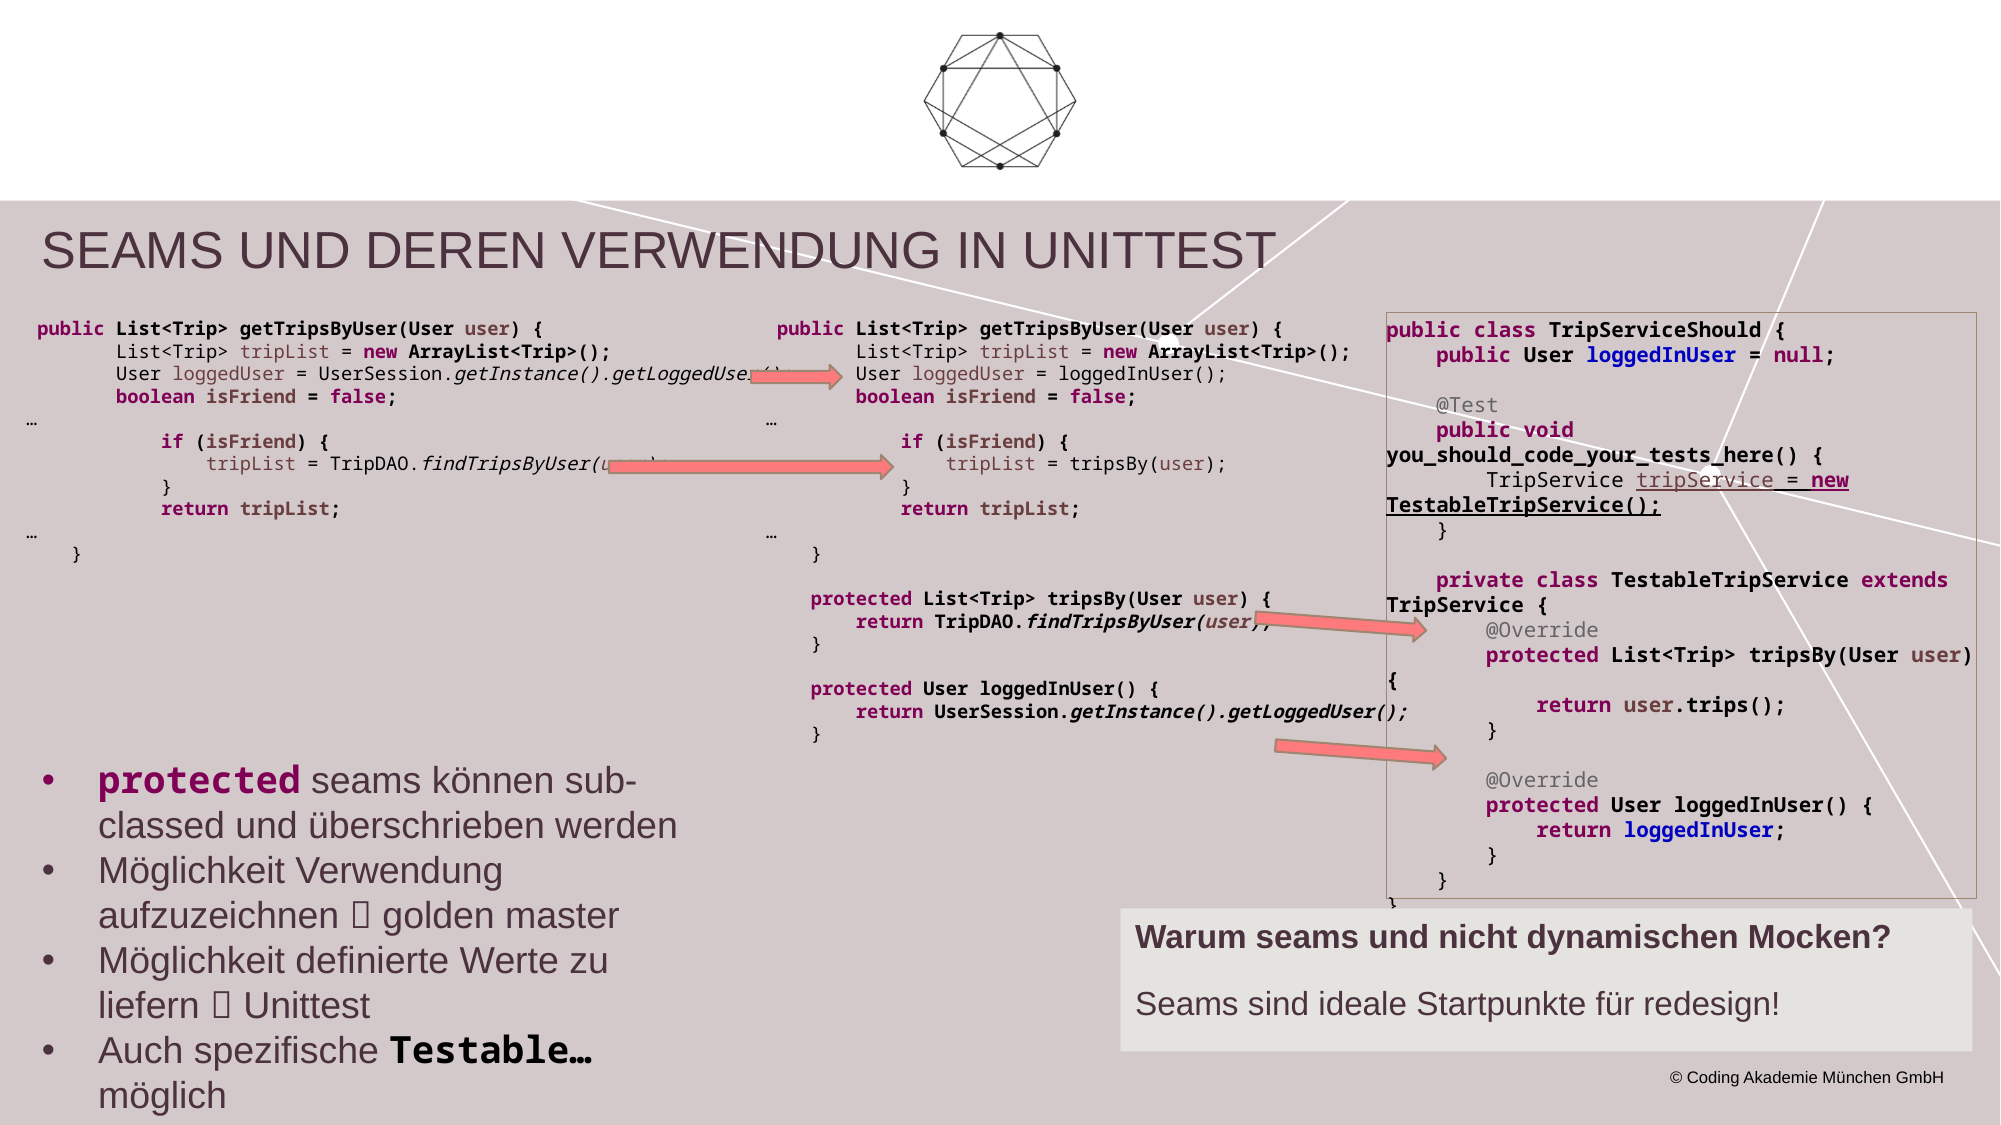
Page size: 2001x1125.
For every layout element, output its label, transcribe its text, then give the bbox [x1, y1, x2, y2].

text_box [1274, 738, 1447, 771]
list public List<Trip> getTripsByUser(User user) { List<Trip> tripList = new ArrayList<Trip>(); User loggedUser = UserSession.getInstance().getLoggedUser(); boolean isFriend = false; … if (isFriend) { tripList = TripDAO.findTripsByUser(user); } return tripList; … } [26, 312, 765, 643]
picture [923, 32, 1077, 170]
text_box public class TripServiceShould { public User loggedInUser = null; @Test public void you_should_code_your_tests_here() { TripService tripService = new TestableTripService(); } private class TestableTripService extends TripService { @Override protected List<Trip> tripsBy(User user) { return user.trips(); } @Override protected User loggedInUser() { return loggedInUser; } } } [1386, 312, 1977, 899]
text_box [750, 364, 843, 390]
text_box Warum seams und nicht dynamischen Mocken? Seams sind ideale Startpunkte für redesign! [1120, 908, 1973, 1052]
text_box [608, 454, 894, 480]
footer © Coding Akademie München GmbH [1354, 1069, 1945, 1088]
text_box protected seams können sub-classed und überschrieben werden Möglichkeit Verwendung aufzuzeichnen  golden master Möglichkeit definierte Werte zu liefern  Unittest Auch spezifische Testable… möglich [41, 752, 720, 1088]
text_box public List<Trip> getTripsByUser(User user) { List<Trip> tripList = new ArrayList<Trip>(); User loggedUser = loggedInUser(); boolean isFriend = false; … if (isFriend) { tripList = tripsBy(user); } return tripList; … } protected List<Trip> tripsBy(User user) { return TripDAO.findTripsByUser(user); } protected User loggedInUser() { return UserSession.getInstance().getLoggedUser(); } [765, 312, 1386, 899]
text_box [1254, 610, 1427, 643]
title Seams und deren Verwendung in Unittest [41, 216, 1726, 280]
